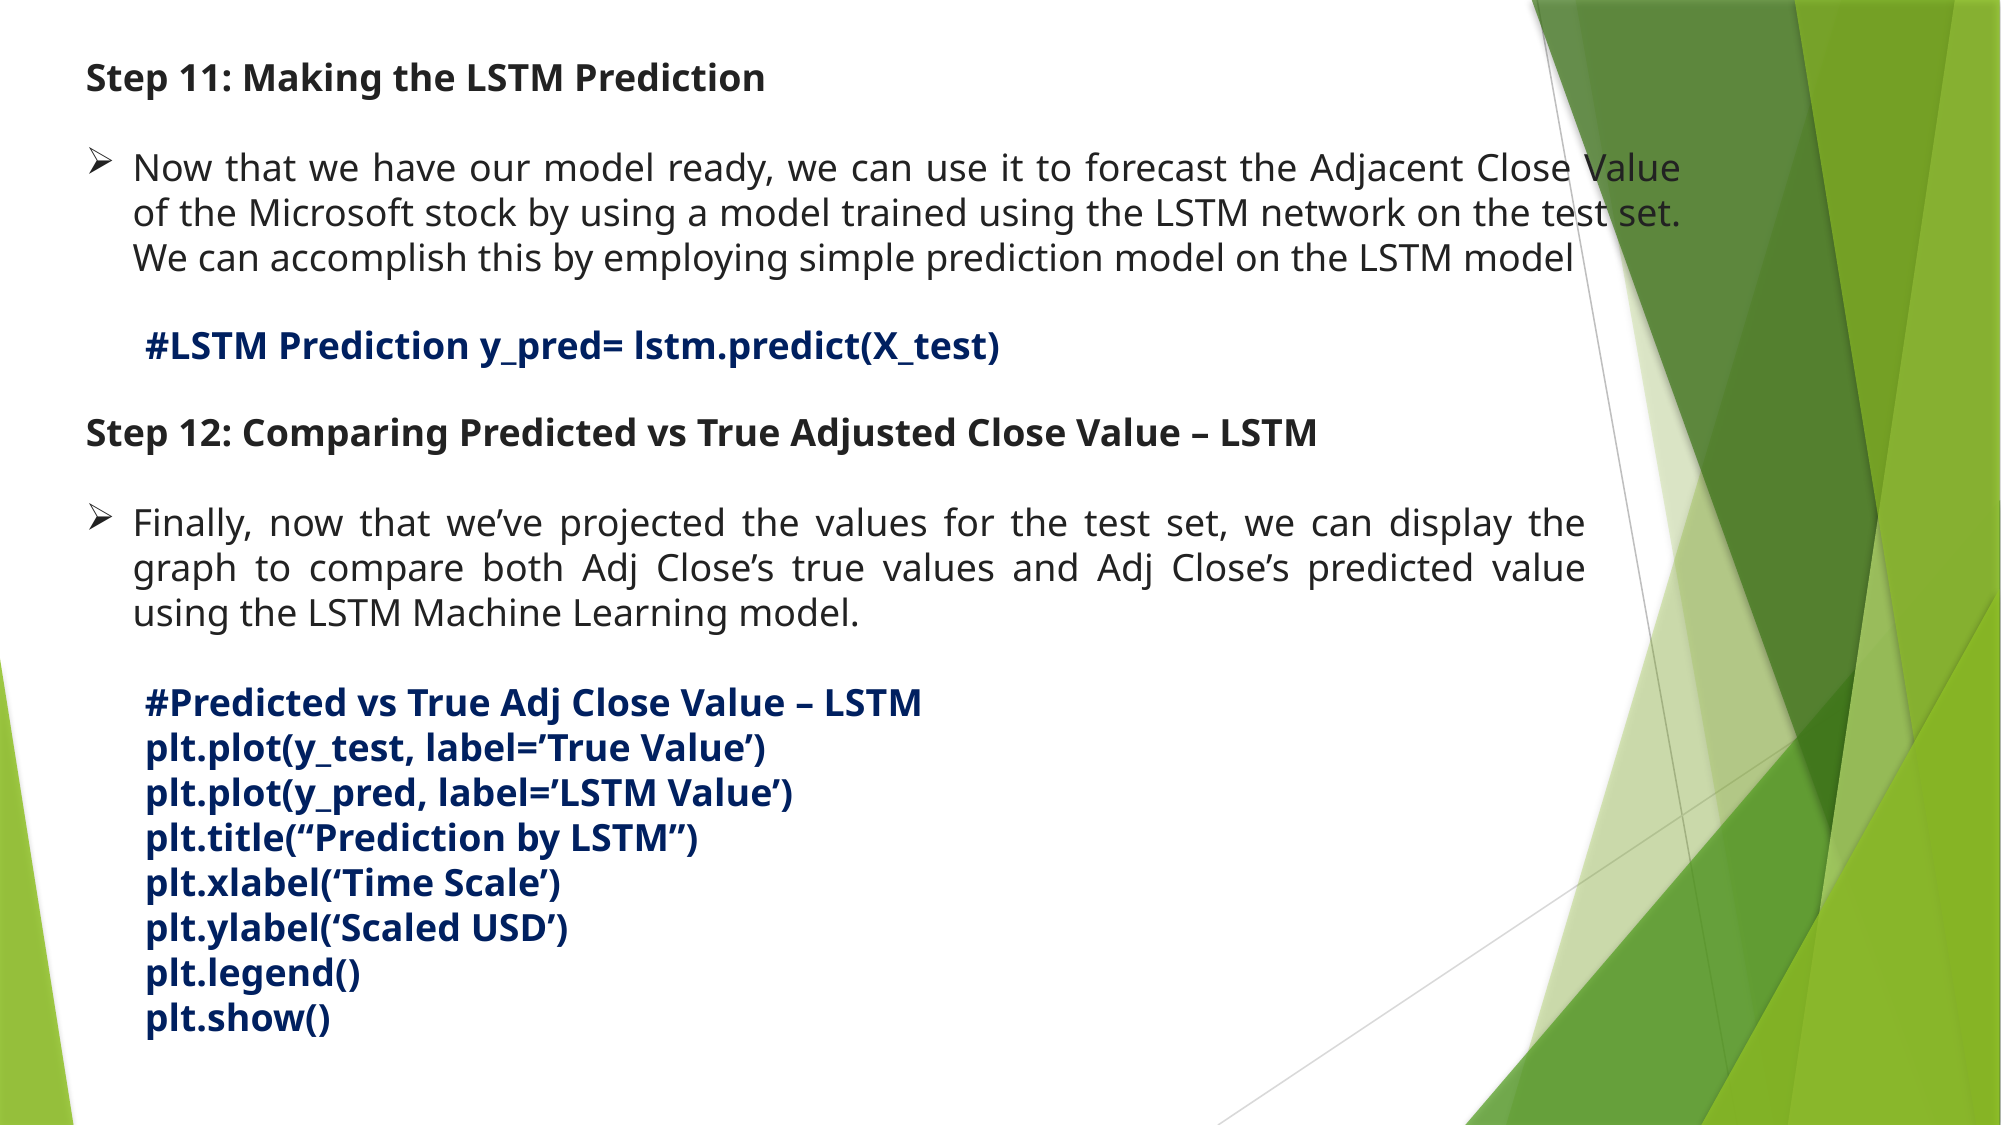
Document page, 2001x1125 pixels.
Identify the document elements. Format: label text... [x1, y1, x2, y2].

text_box #LSTM Prediction y_pred= lstm.predict(X_test) [130, 314, 1259, 375]
text_box #Predicted vs True Adj Close Value – LSTM plt.plot(y_test, label=’True Value’) plt.plot(y_pred, label=’LSTM Value’) plt.title(“Prediction by LSTM”) plt.xlabel(‘Time Scale’) plt.ylabel(‘Scaled USD’) plt.legend() plt.show() [130, 671, 1292, 1046]
text_box Step 12: Comparing Predicted vs True Adjusted Close Value – LSTM Finally, now that we’ve projected the values for the test set, we can display the graph to compare both Adj Close’s true values and Adj Close’s predicted value using the LSTM Machine Learning model. [71, 402, 1603, 642]
text_box Step 11: Making the LSTM Prediction Now that we have our model ready, we can use it to forecast the Adjacent Close Value of the Microsoft stock by using a model trained using the LSTM network on the test set. We can accomplish this by employing simple prediction model on the LSTM model [71, 46, 1698, 286]
